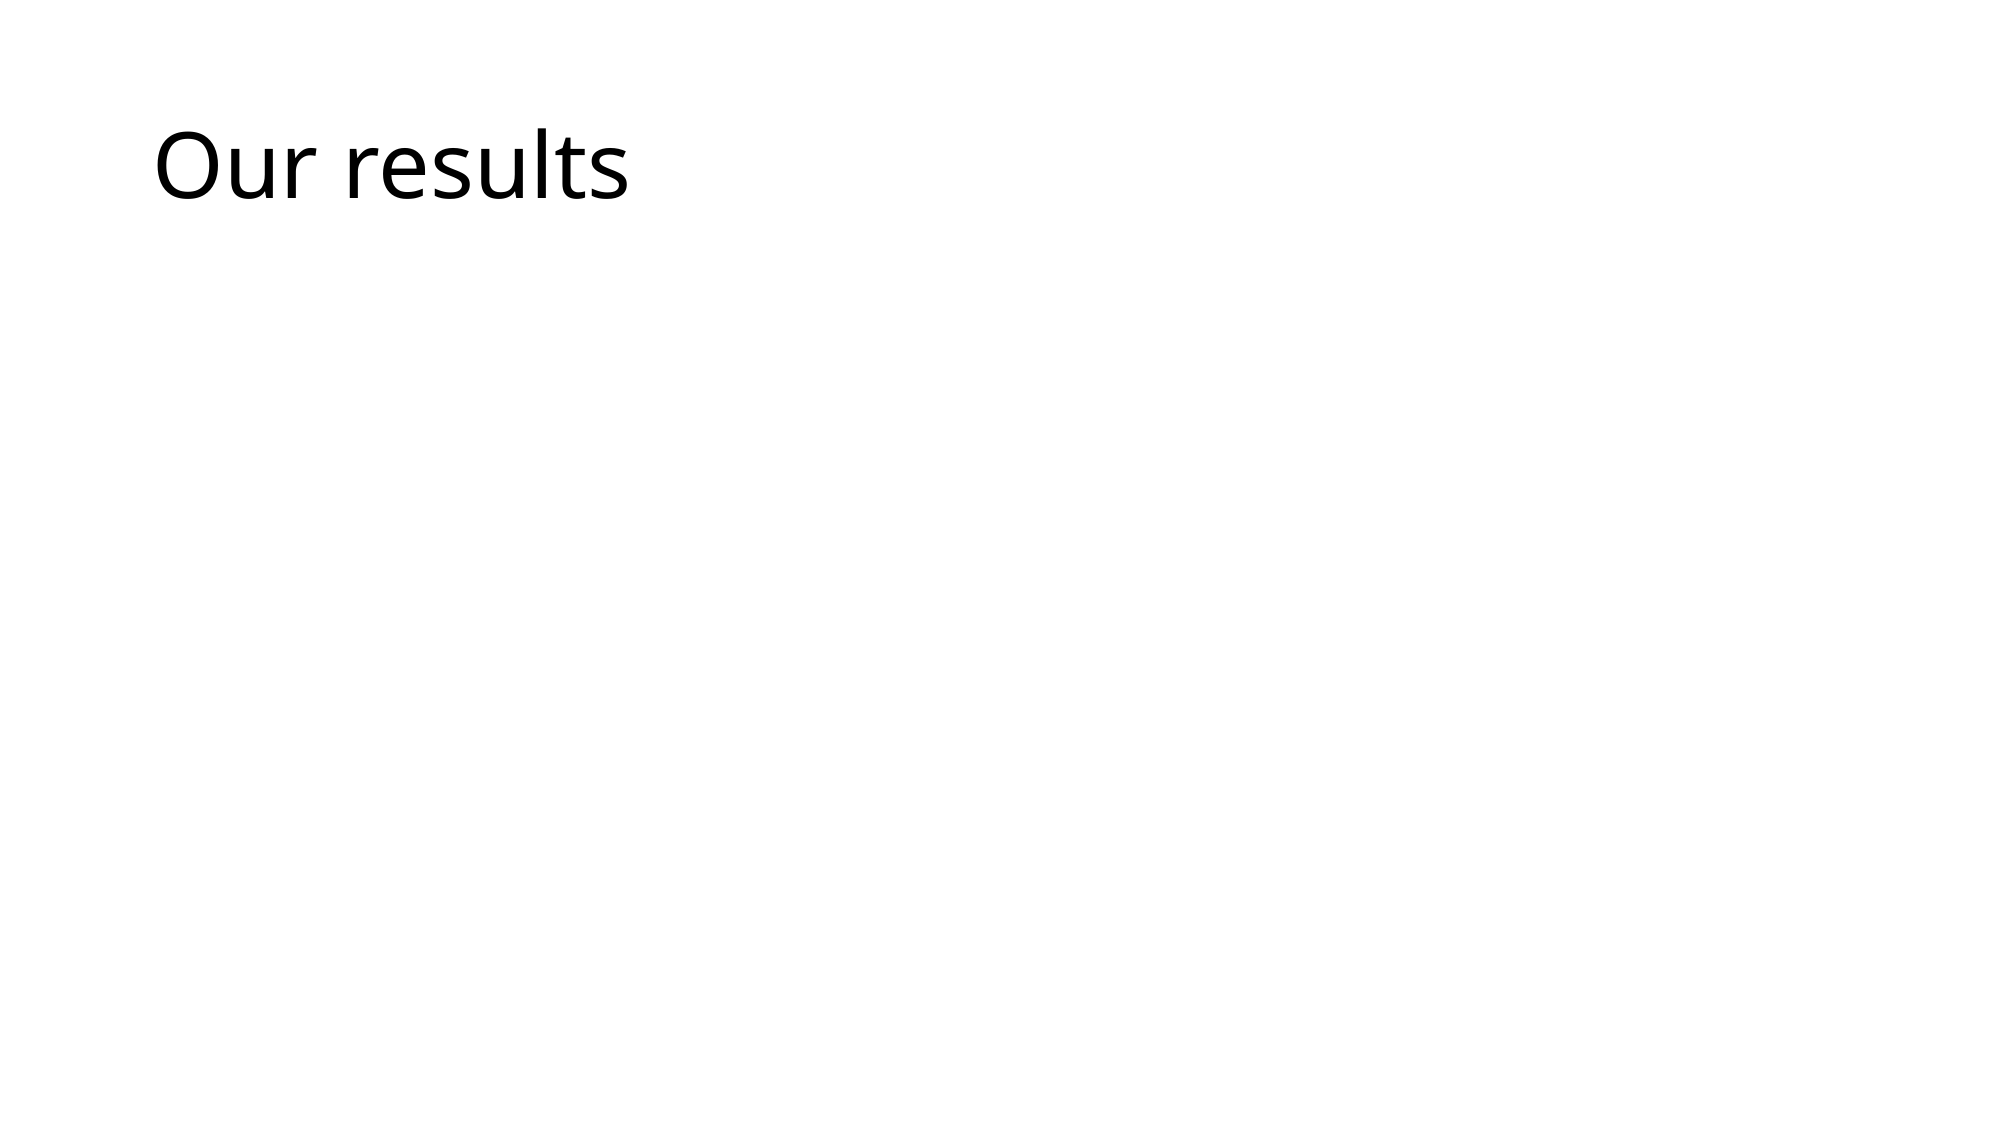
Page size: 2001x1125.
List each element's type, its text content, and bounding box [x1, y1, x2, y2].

title Our results [137, 59, 1863, 278]
